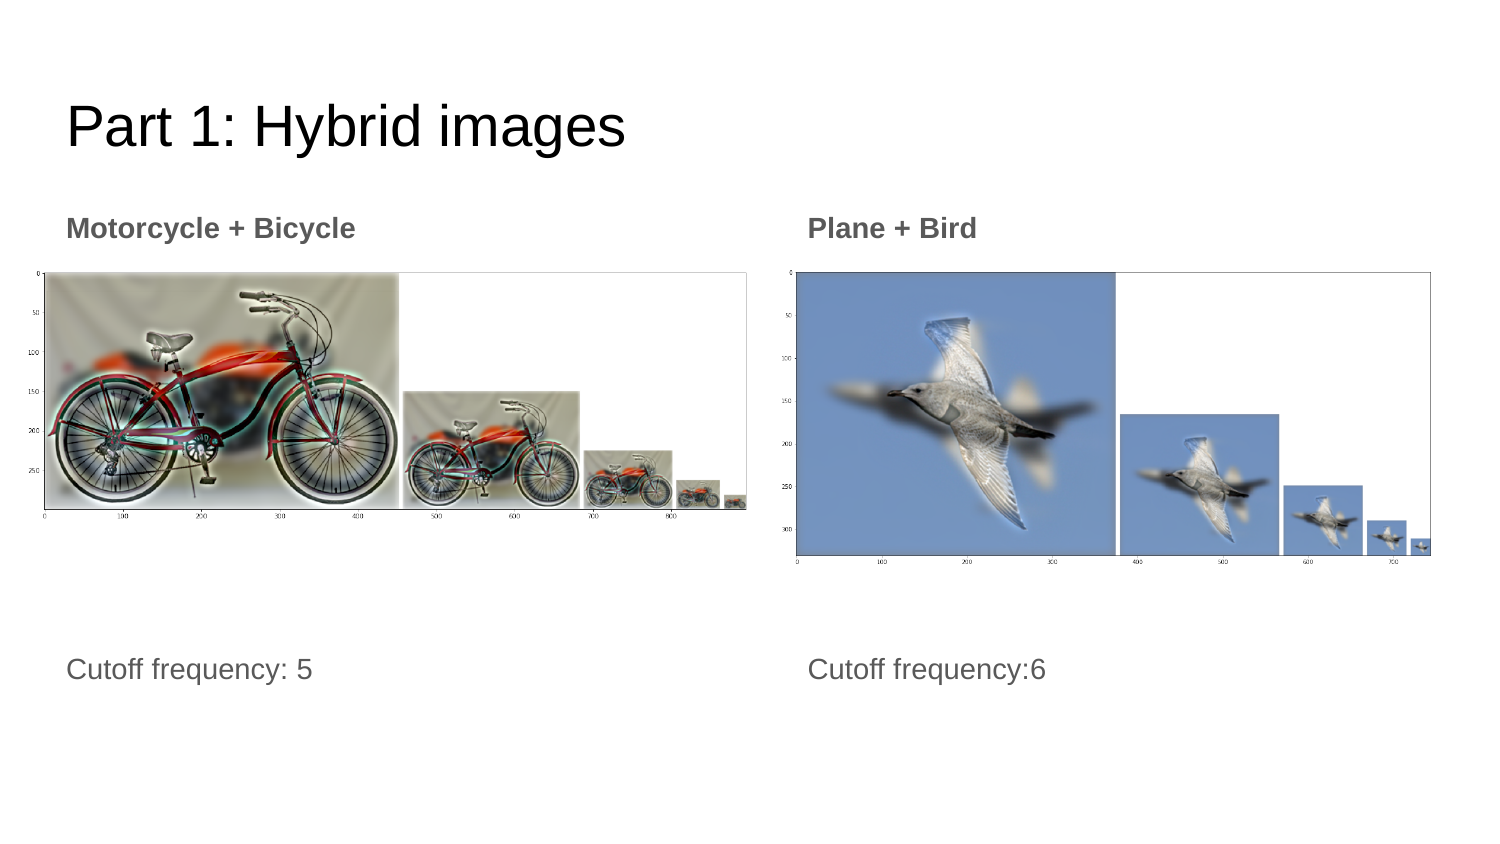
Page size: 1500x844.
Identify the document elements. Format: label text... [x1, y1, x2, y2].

picture [777, 266, 1434, 569]
list Motorcycle + Bicycle [insert your hybrid image here] Cutoff frequency: 5 [51, 189, 708, 265]
title Part 1: Hybrid images [51, 72, 1449, 167]
list Plane + Bird [insert your hybrid image here] Cutoff frequency:6 [792, 189, 1449, 750]
list Motorcycle + Bicycle [insert your hybrid image here] Cutoff frequency: 5 [51, 533, 708, 750]
picture [23, 266, 751, 524]
